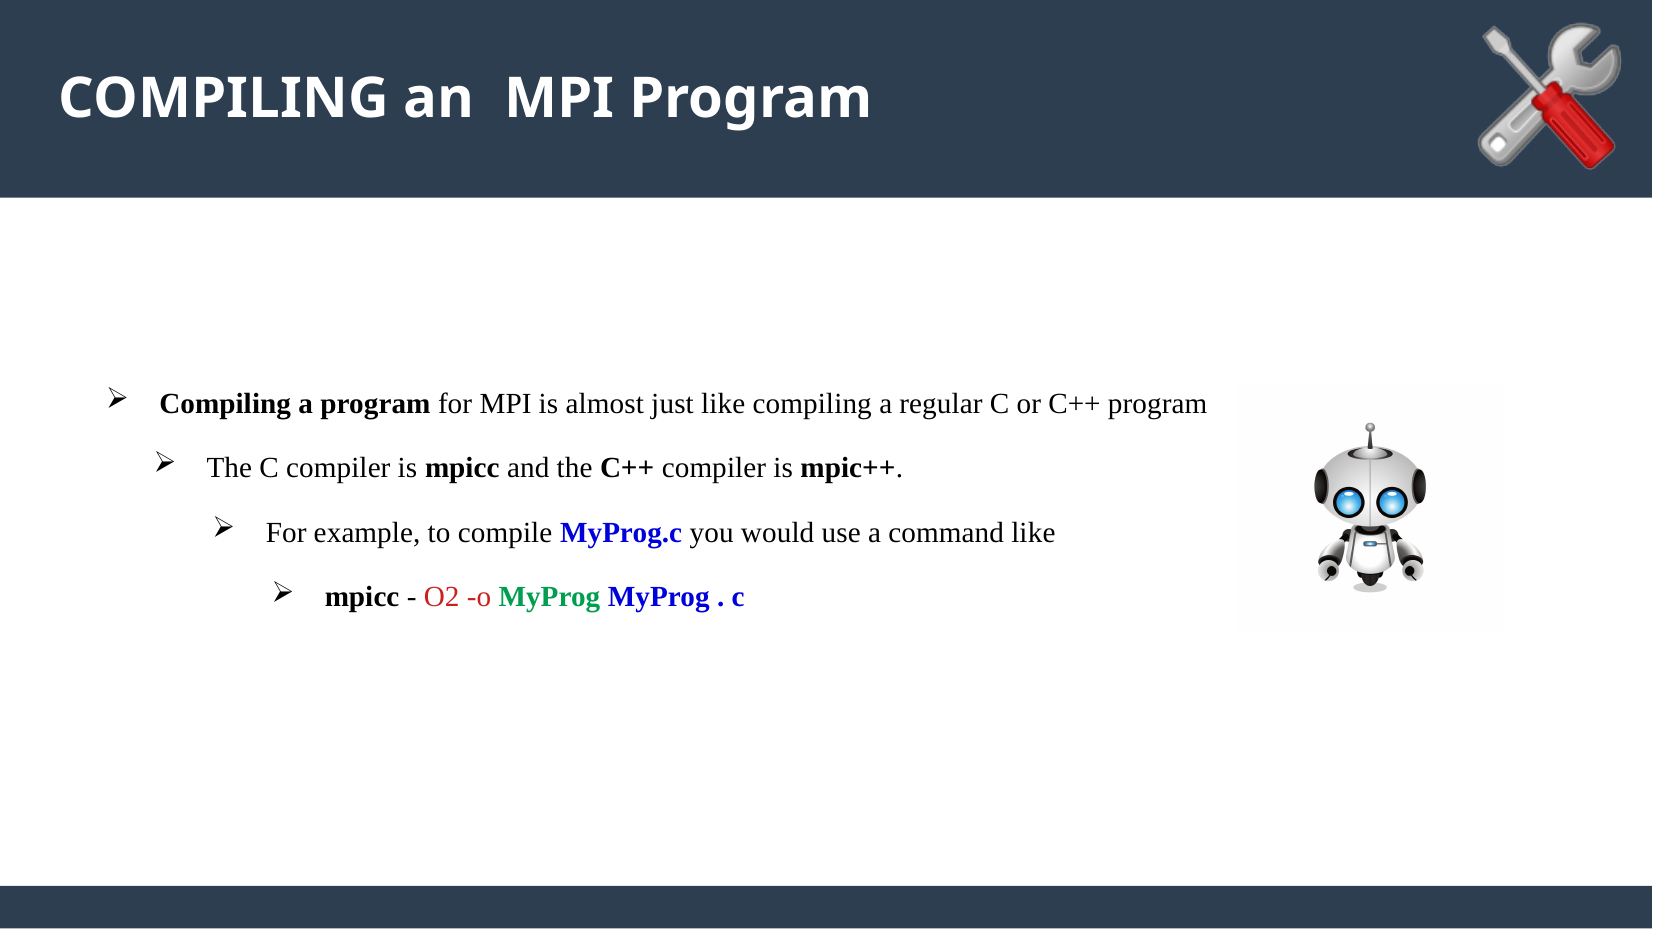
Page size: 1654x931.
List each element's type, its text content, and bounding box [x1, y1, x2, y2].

picture [1236, 383, 1505, 632]
picture [1469, 17, 1627, 175]
list Compiling a program for MPI is almost just like compiling a regular C or C++ program The C compiler is mpicc and the C++ compiler is mpic++. For example, to compile MyProg.c you would use a command like mpicc - O2 -o MyProg MyProg . c [88, 383, 1623, 719]
title COMPILING an MPI Program [59, 37, 1469, 154]
